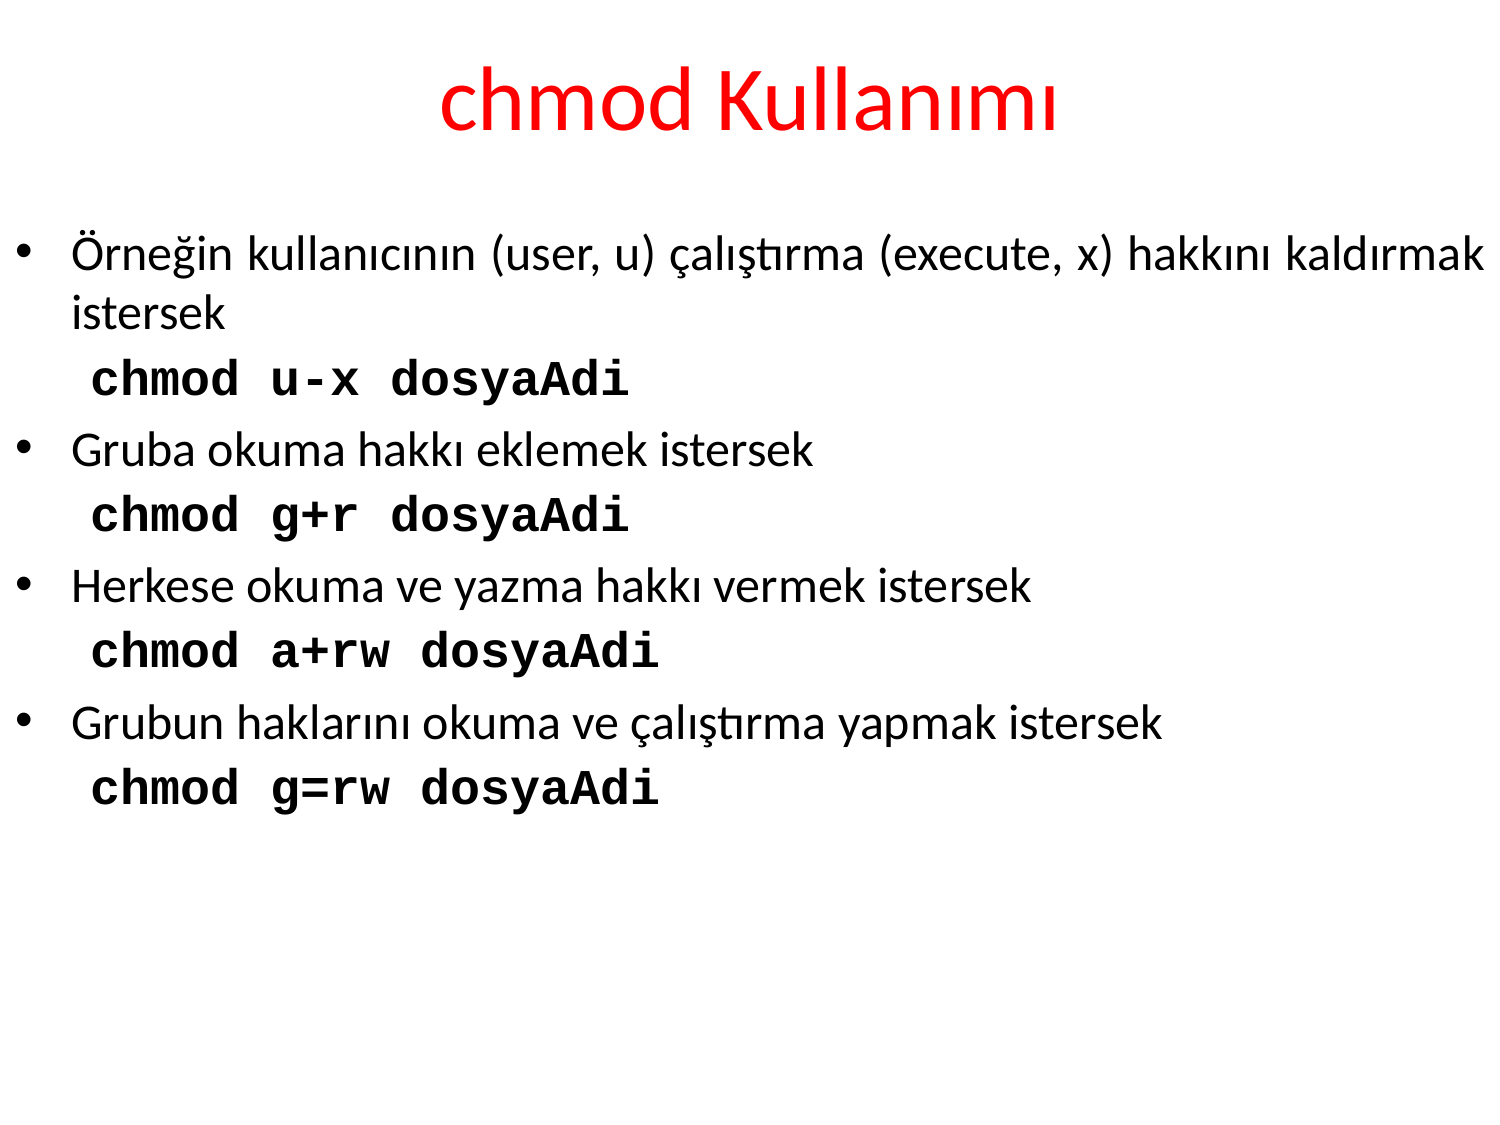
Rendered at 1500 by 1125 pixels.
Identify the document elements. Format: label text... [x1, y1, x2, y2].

list Örneğin kullanıcının (user, u) çalıştırma (execute, x) hakkını kaldırmak istersek chmod u-x dosyaAdi Gruba okuma hakkı eklemek istersek chmod g+r dosyaAdi Herkese okuma ve yazma hakkı vermek istersek chmod a+rw dosyaAdi Grubun haklarını okuma ve çalıştırma yapmak istersek chmod g=rw dosyaAdi [0, 212, 1500, 1019]
title chmod Kullanımı [0, 0, 1500, 188]
